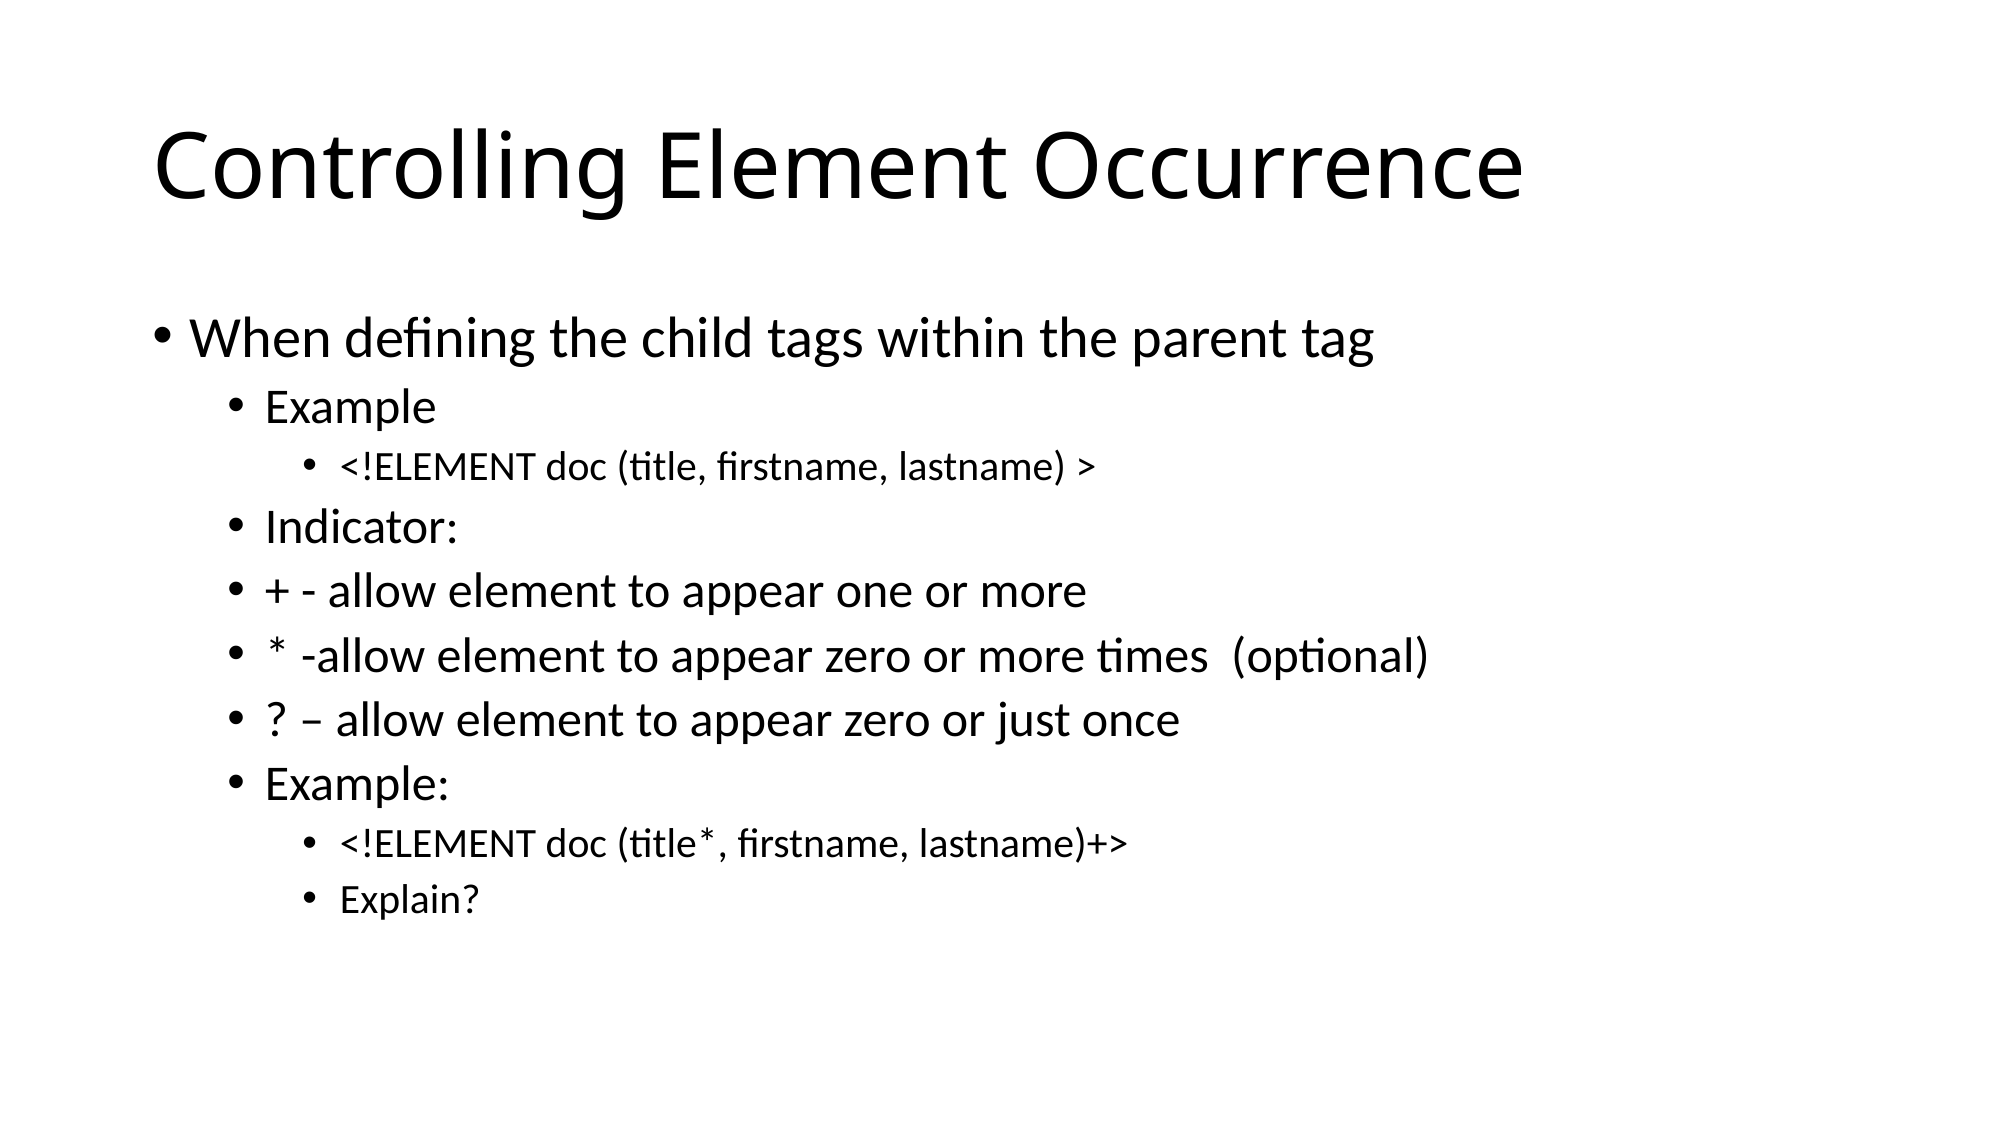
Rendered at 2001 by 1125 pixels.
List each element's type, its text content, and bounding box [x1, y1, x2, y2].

title Controlling Element Occurrence [137, 59, 1863, 278]
list When defining the child tags within the parent tag Example <!ELEMENT doc (title, firstname, lastname) > Indicator: + - allow element to appear one or more * -allow element to appear zero or more times (optional) ? – allow element to appear zero or just once Example: <!ELEMENT doc (title*, firstname, lastname)+> Explain? [137, 299, 1863, 1014]
